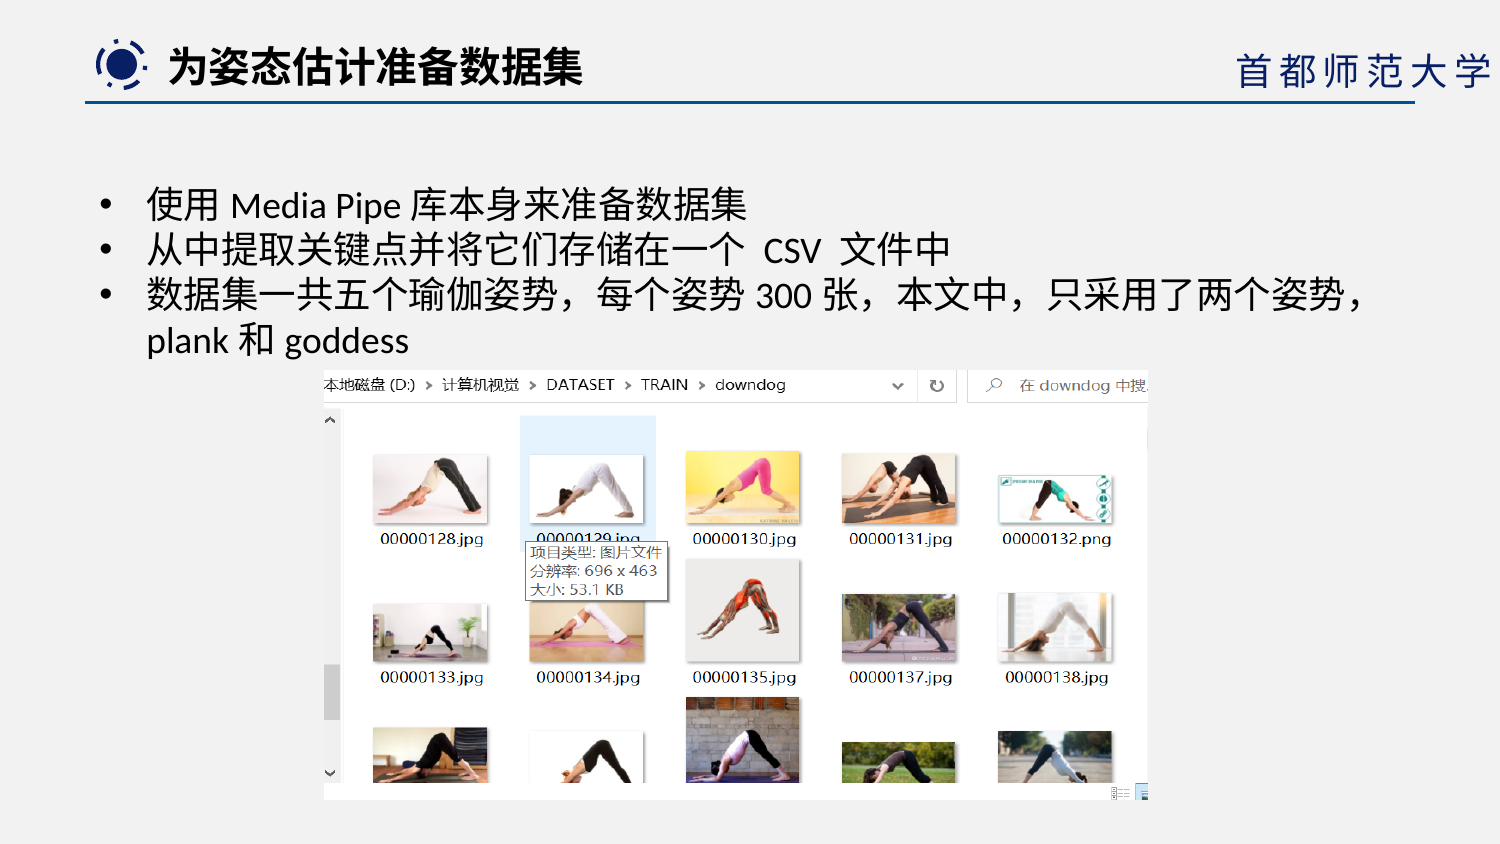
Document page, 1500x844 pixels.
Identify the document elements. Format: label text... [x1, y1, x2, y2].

text_box 使用Media Pipe库本身来准备数据集 从中提取关键点并将它们存储在一个 CSV 文件中 数据集一共五个瑜伽姿势，每个姿势300张，本文中，只采用了两个姿势，plank和goddess [84, 173, 1416, 369]
text_box 为姿态估计准备数据集 [152, 33, 600, 99]
text_box 首都师范大学 [1220, 40, 1500, 101]
picture [324, 370, 1148, 801]
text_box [97, 40, 146, 89]
